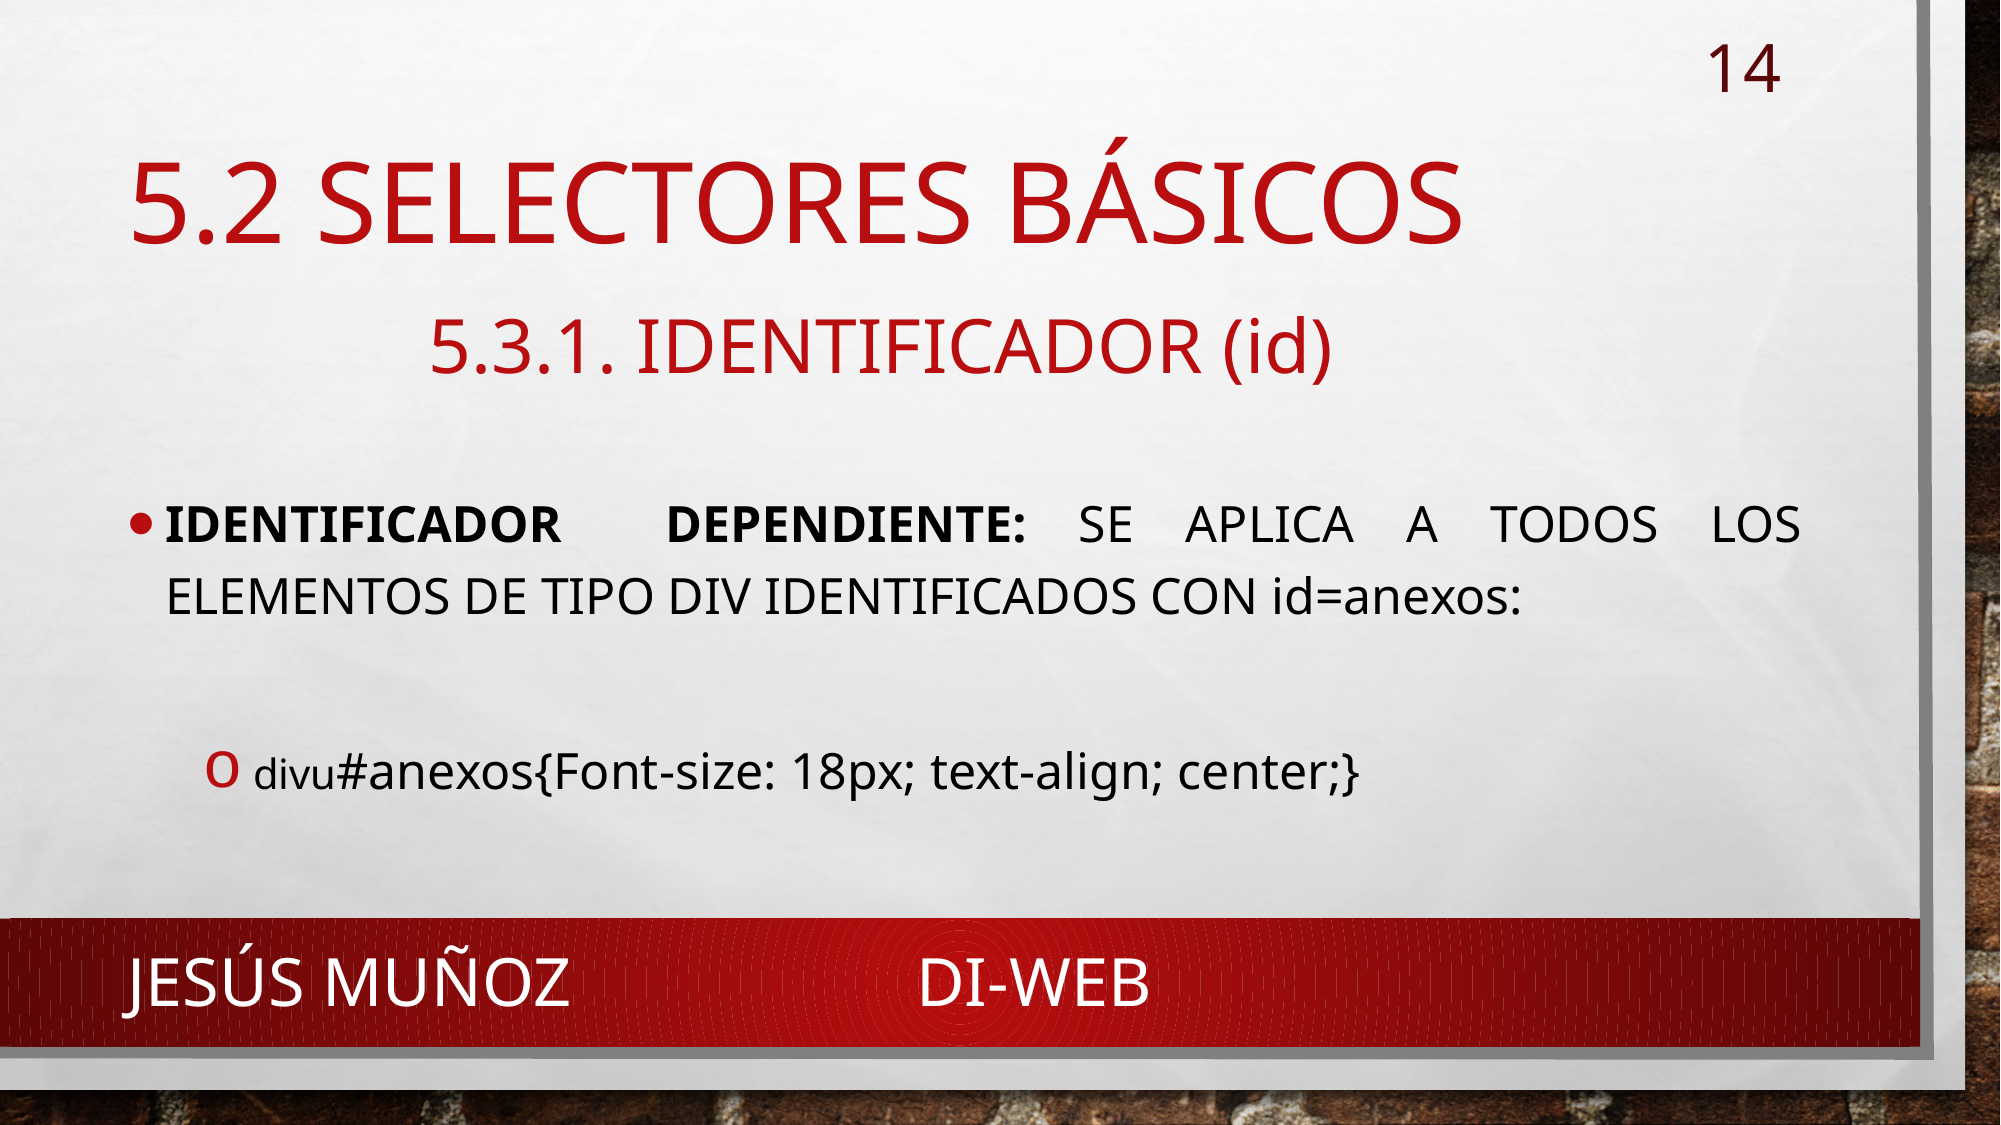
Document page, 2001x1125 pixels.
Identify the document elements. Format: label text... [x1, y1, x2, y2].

footer Jesús Muñoz DI-WEB [112, 938, 1853, 1021]
slide_number 14 [1668, 30, 1818, 113]
picture [0, 0, 2000, 1125]
text_box 5.3.1. identificador (id) [112, 301, 1669, 398]
title 5.2 selectores básicos [112, 112, 1818, 302]
list IDENTIFICADOR dependiente: se aplica a todos los elementos de tipo div identificados con id=anexos: divu#anexos{Font-size: 18px; text-align; center;} [112, 398, 1818, 882]
